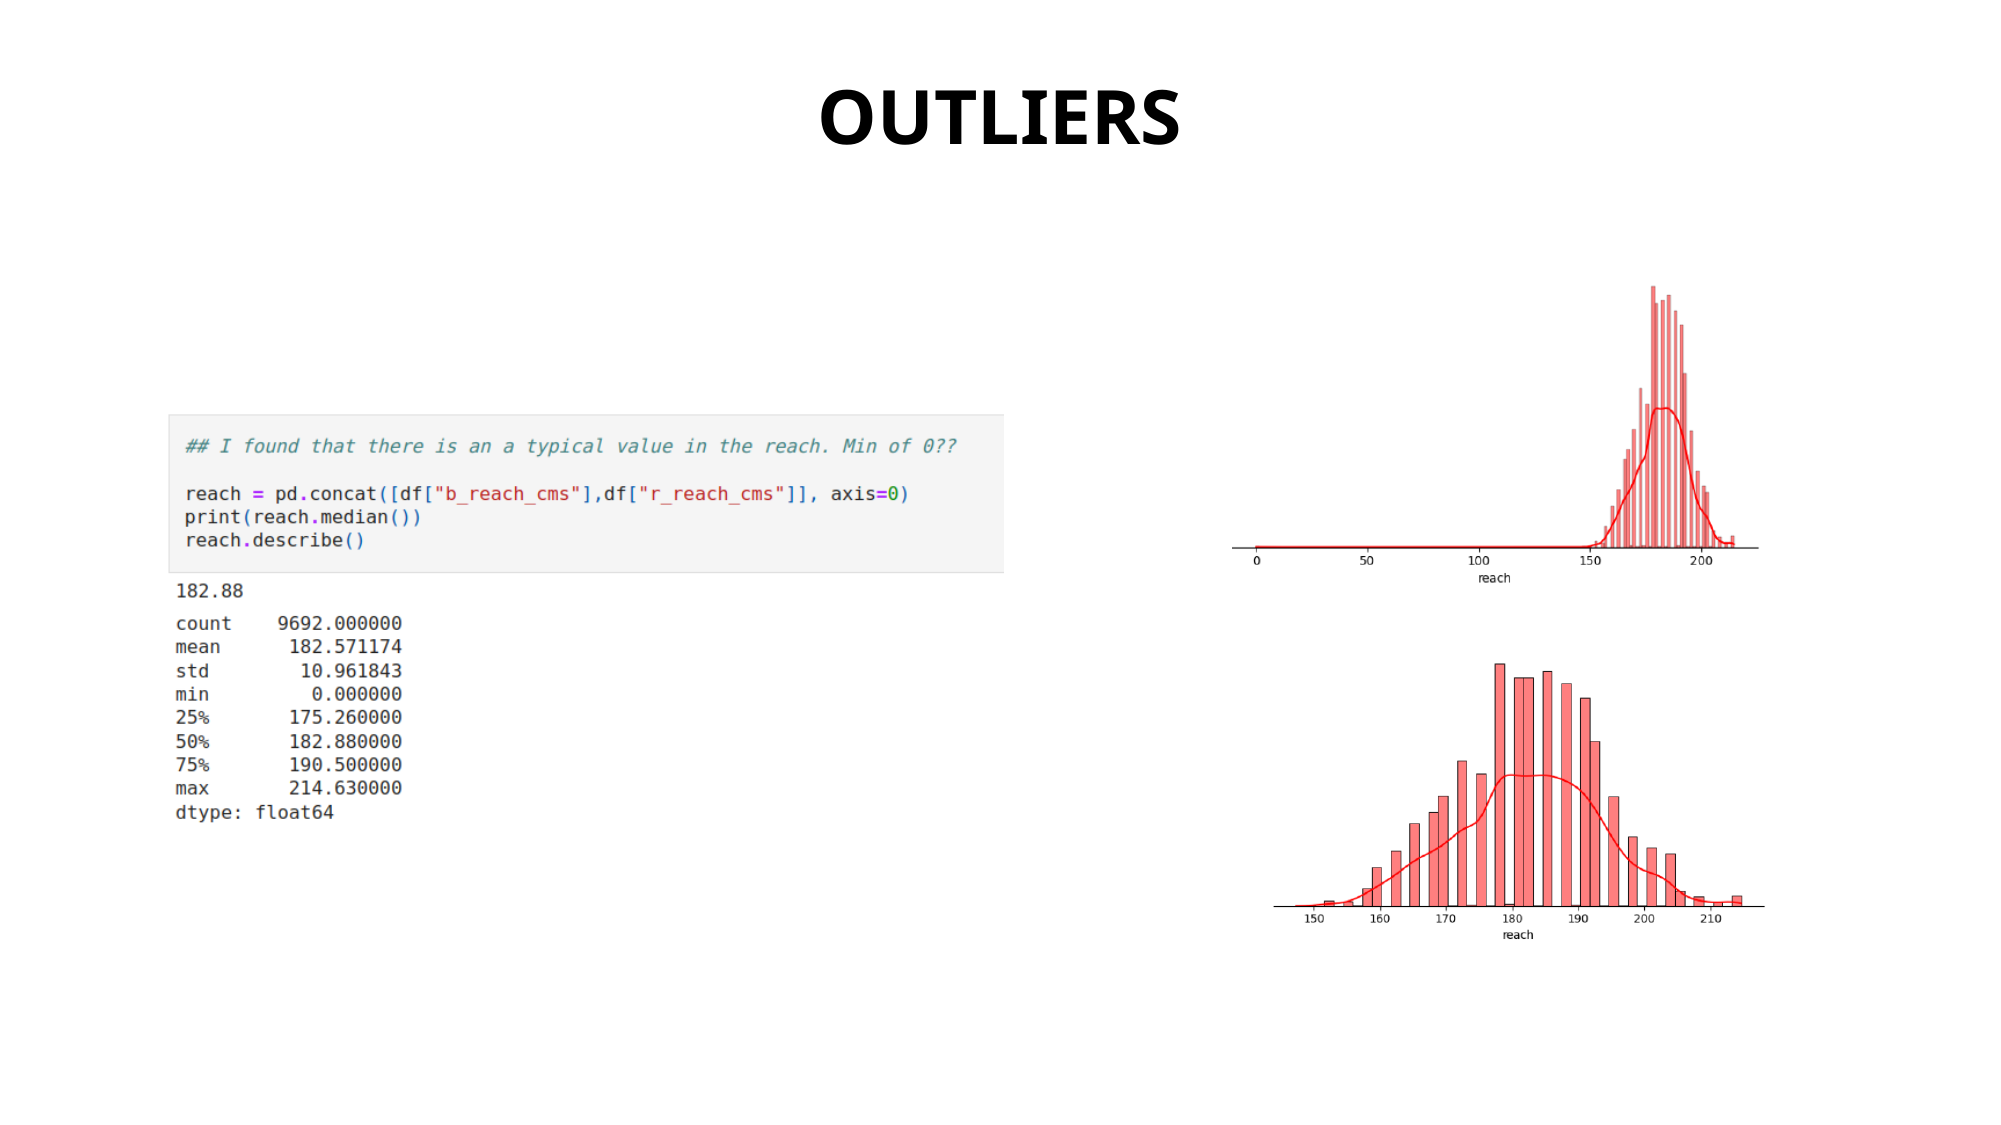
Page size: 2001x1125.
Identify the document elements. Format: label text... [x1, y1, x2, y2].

picture [1231, 265, 1772, 589]
picture [157, 403, 1005, 827]
picture [1269, 649, 1772, 950]
title outliers [37, 72, 1963, 193]
